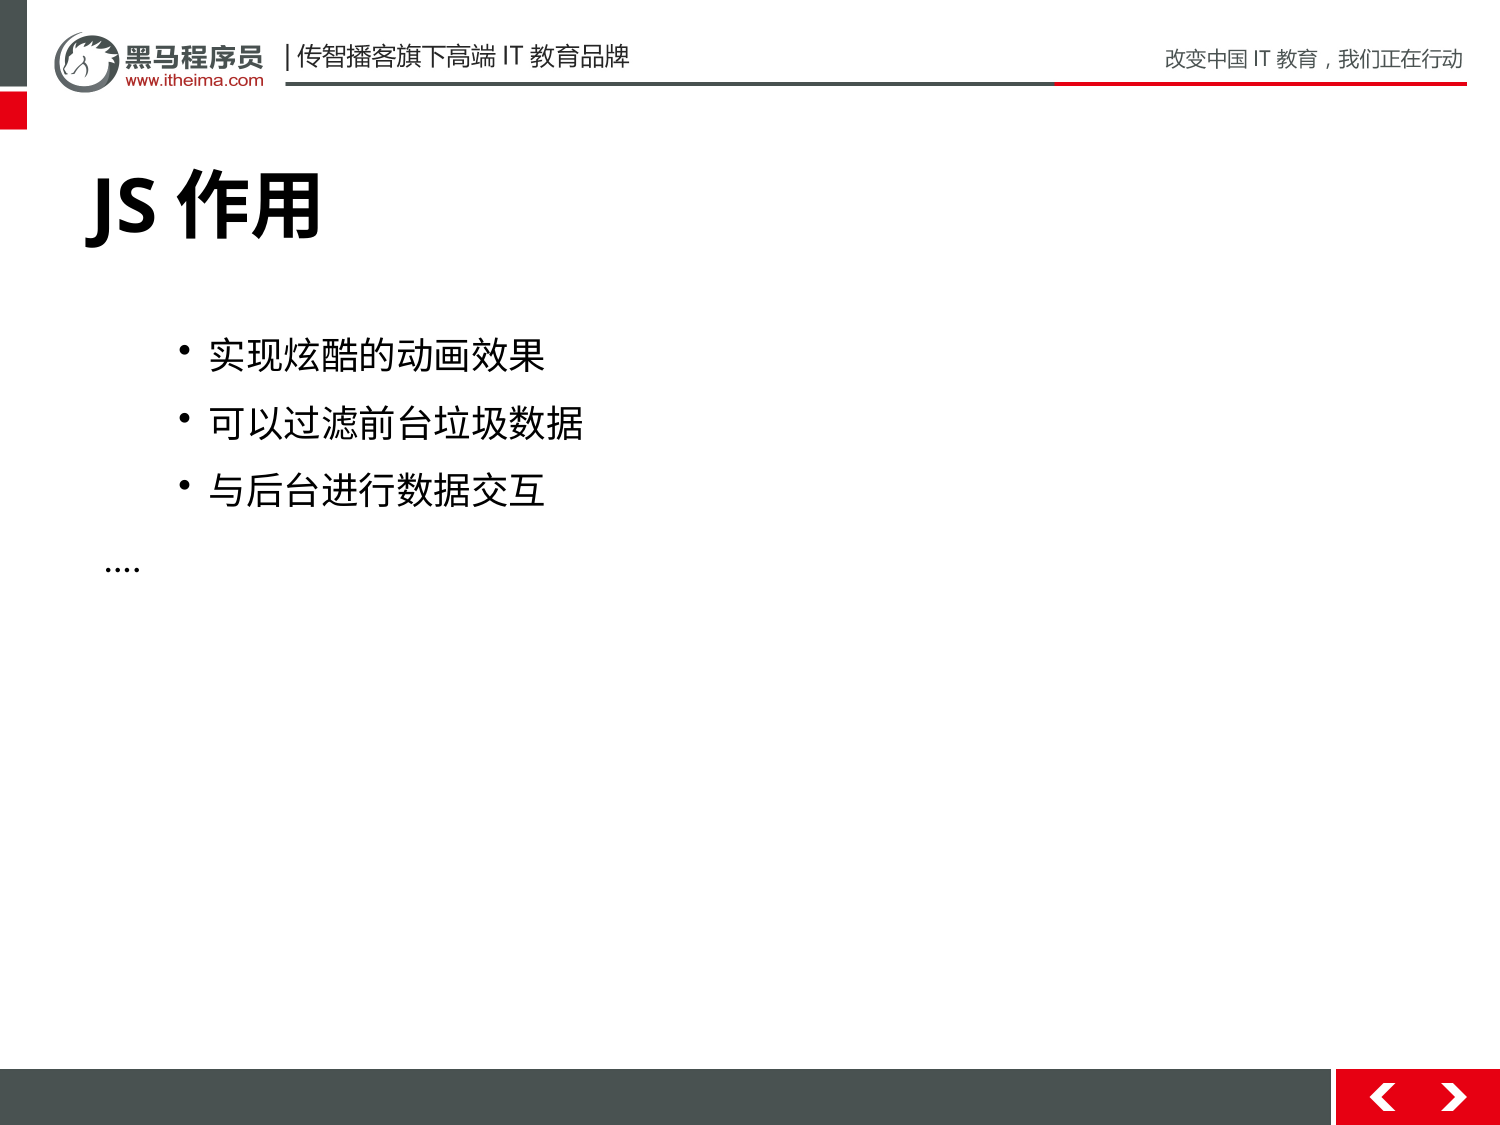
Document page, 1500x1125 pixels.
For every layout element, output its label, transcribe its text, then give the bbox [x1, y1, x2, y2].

title JS作用 [76, 125, 1427, 280]
picture [0, 0, 1500, 1125]
list 实现炫酷的动画效果 可以过滤前台垃圾数据 与后台进行数据交互 .... [88, 302, 1439, 1046]
